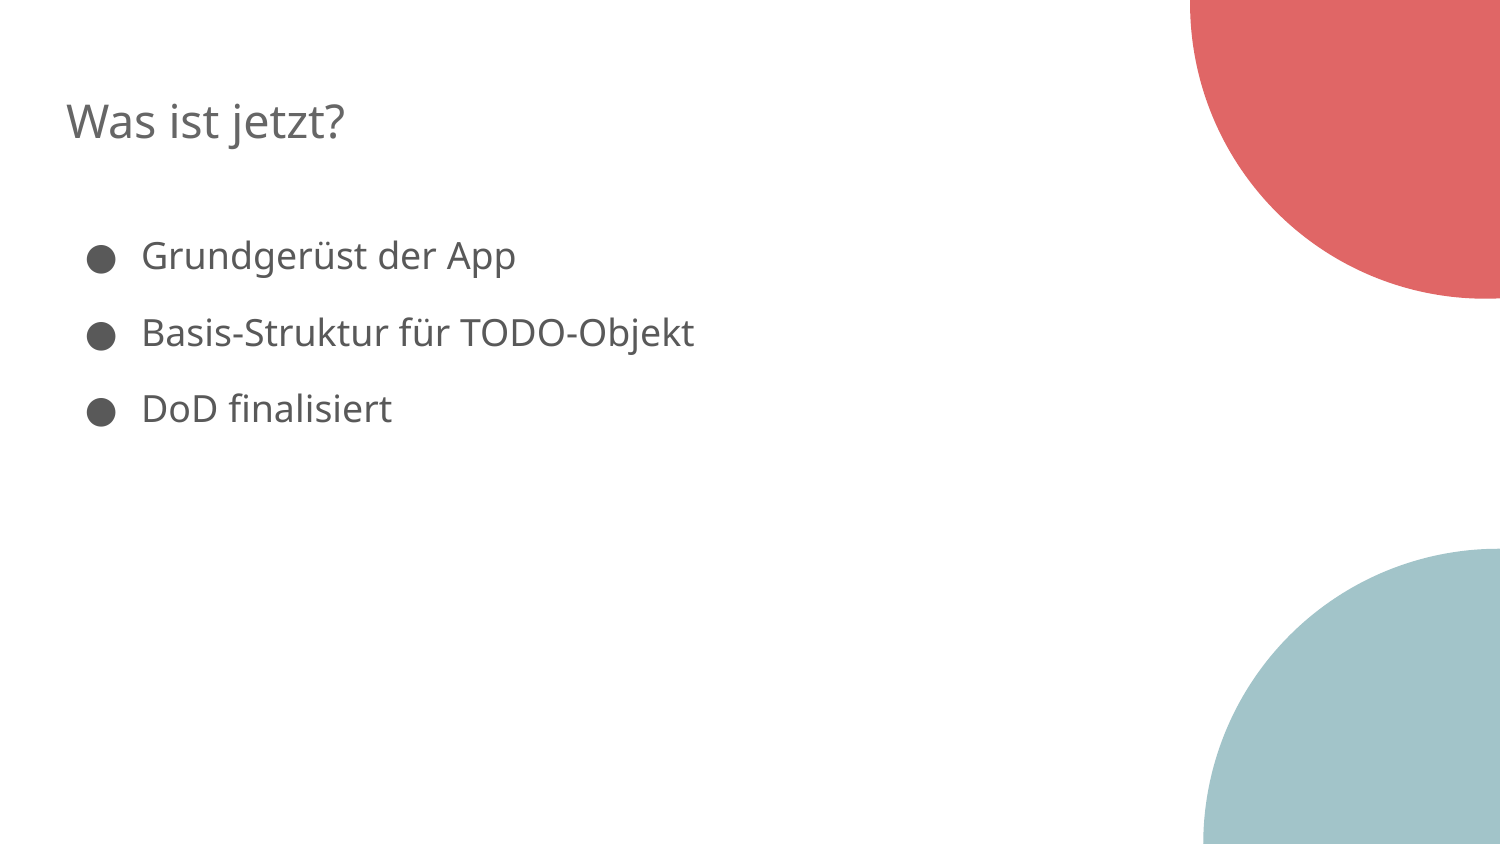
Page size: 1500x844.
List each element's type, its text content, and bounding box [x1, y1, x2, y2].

text_box [1203, 548, 1500, 844]
title Was ist jetzt? [51, 72, 1238, 167]
list Grundgerüst der App Basis-Struktur für TODO-Objekt DoD finalisiert [51, 189, 1449, 750]
text_box [1190, 0, 1500, 299]
